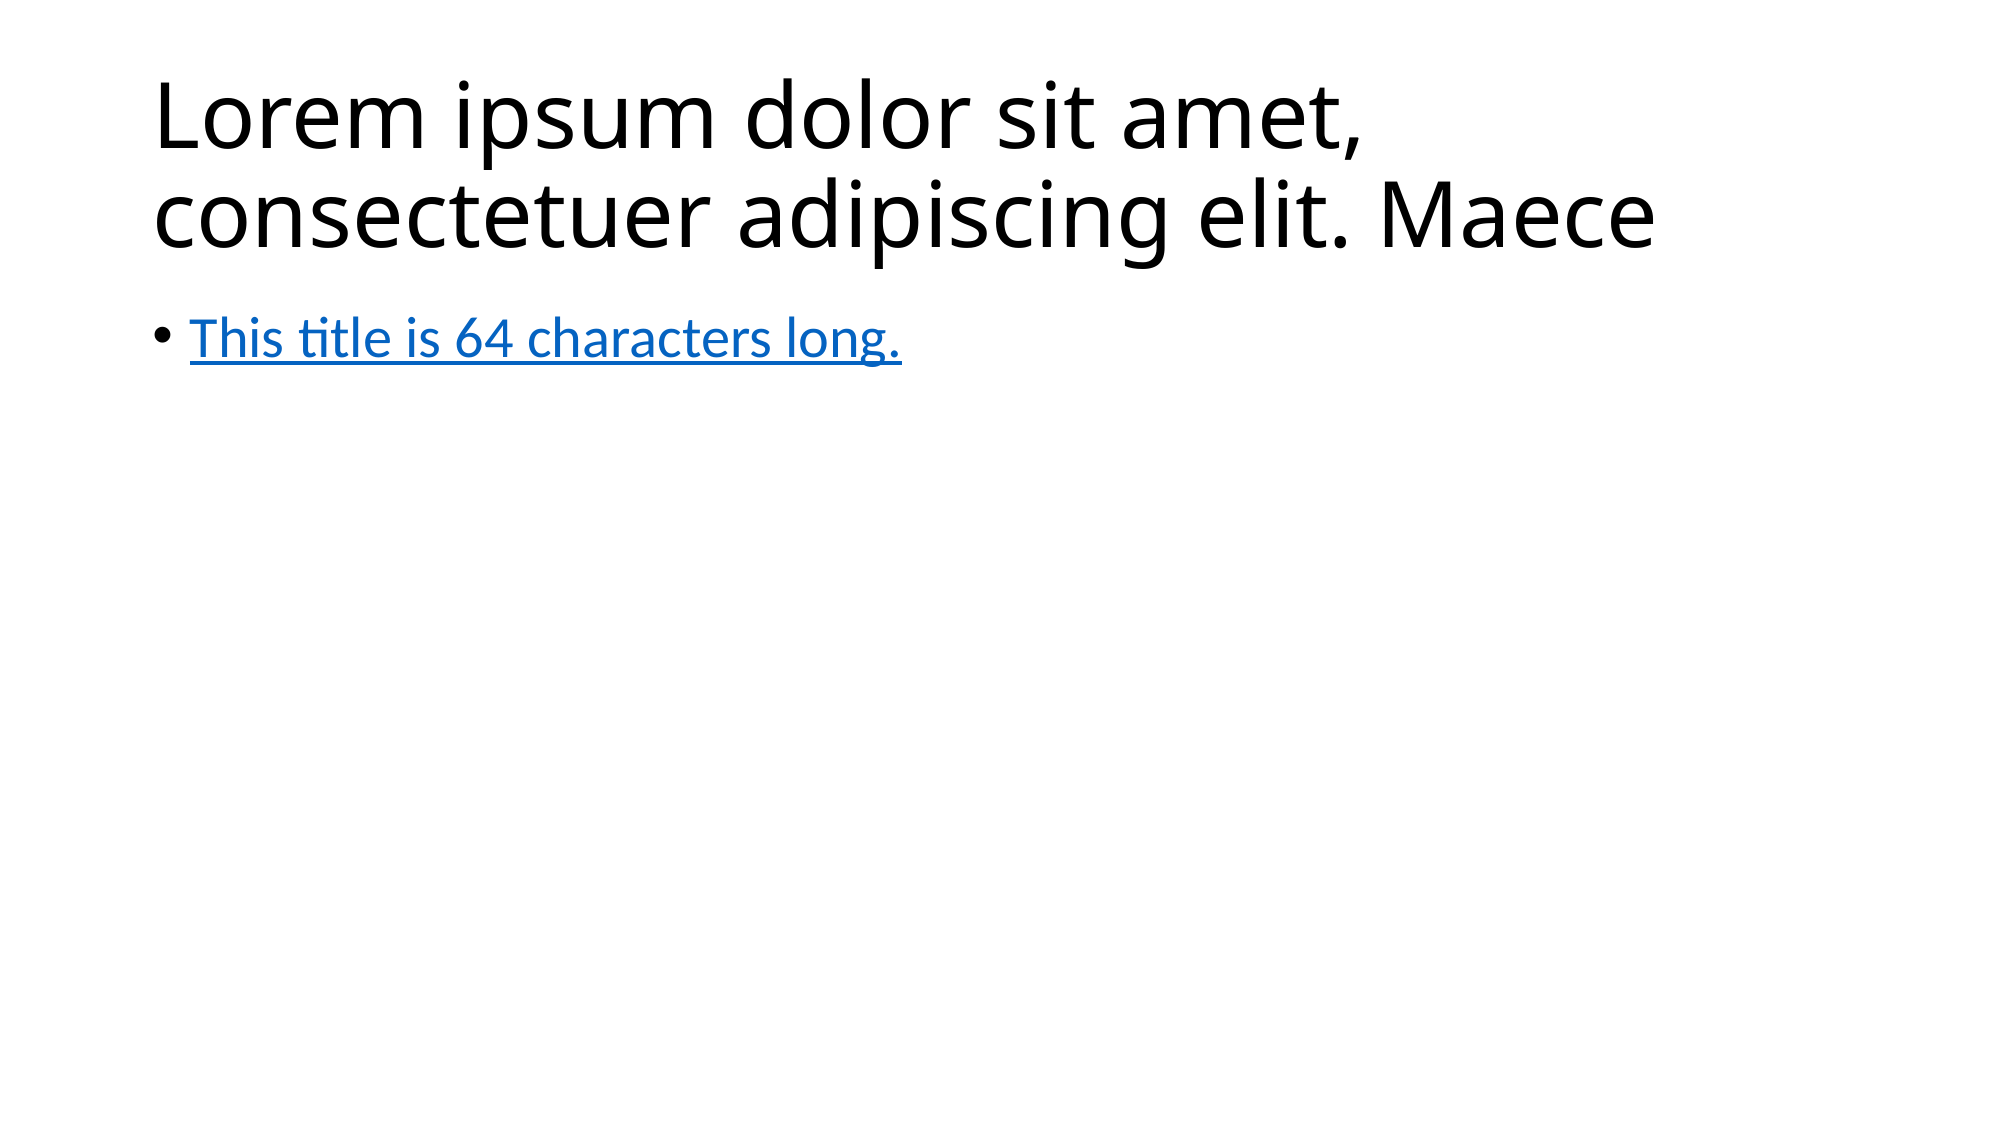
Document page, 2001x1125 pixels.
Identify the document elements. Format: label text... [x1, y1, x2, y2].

list This title is 64 characters long. [137, 299, 1863, 1014]
title Lorem ipsum dolor sit amet, consectetuer adipiscing elit. Maece [137, 59, 1863, 278]
